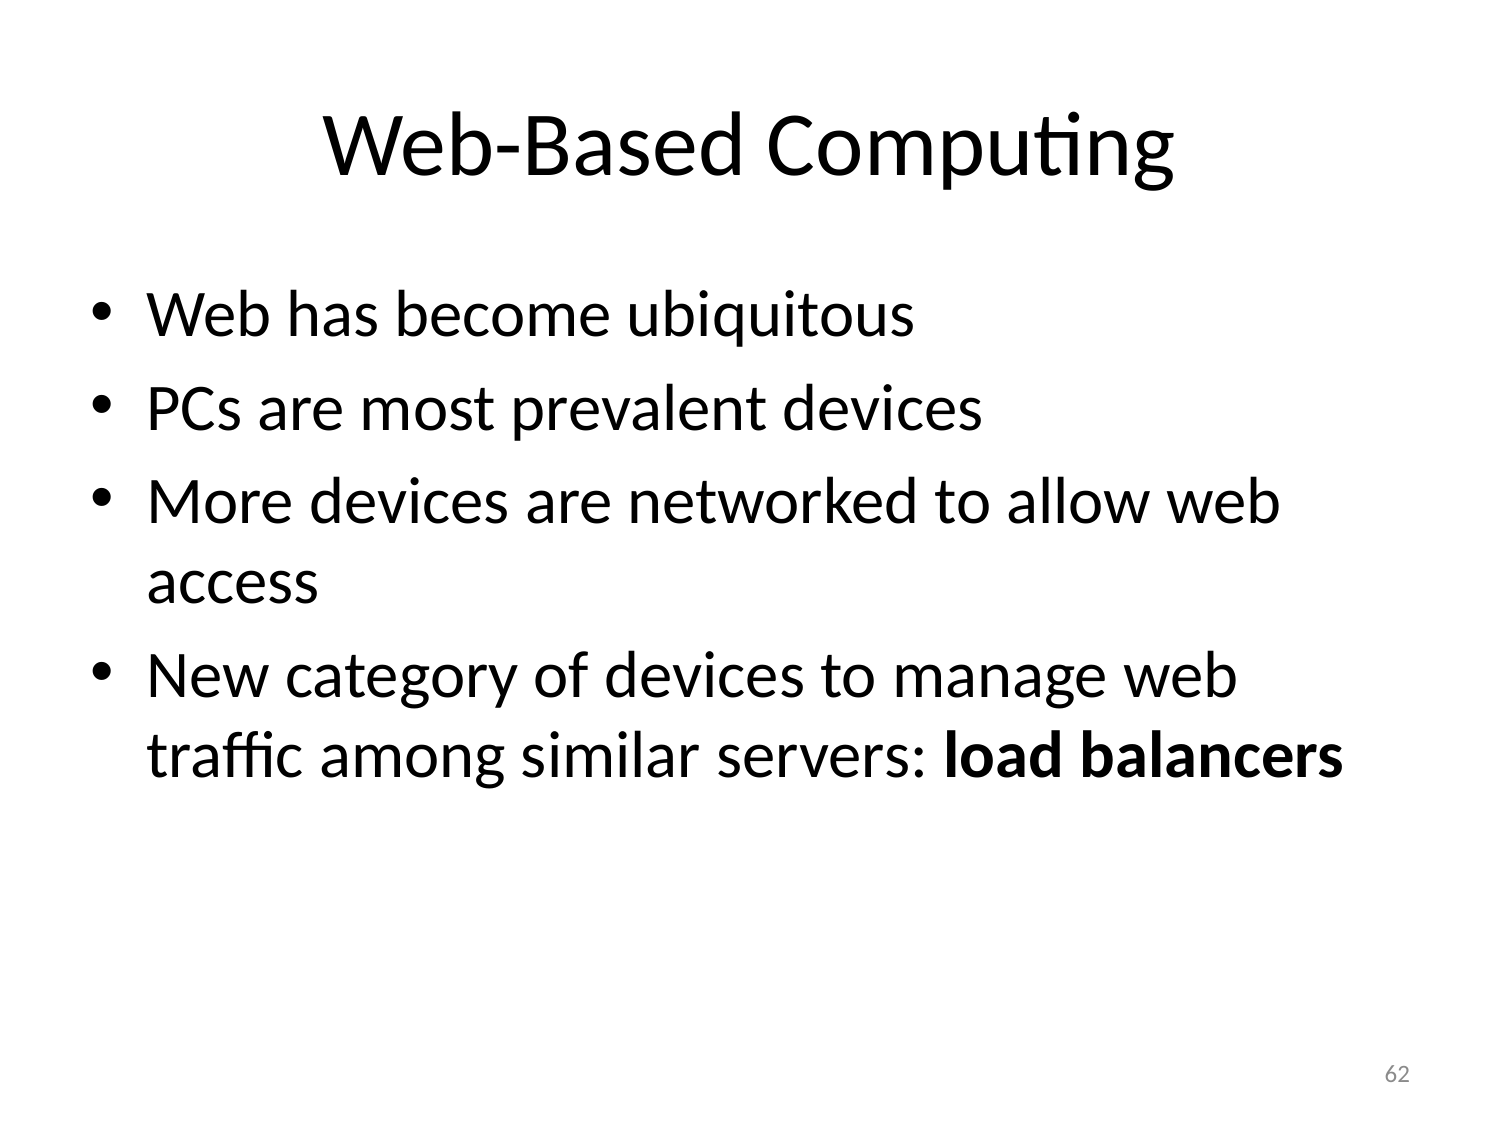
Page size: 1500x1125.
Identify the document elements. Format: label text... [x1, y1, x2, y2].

list Web has become ubiquitous PCs are most prevalent devices More devices are networked to allow web access New category of devices to manage web traffic among similar servers: load balancers [75, 262, 1425, 1005]
title Web-Based Computing [75, 45, 1425, 233]
slide_number 62 [1074, 1042, 1425, 1103]
